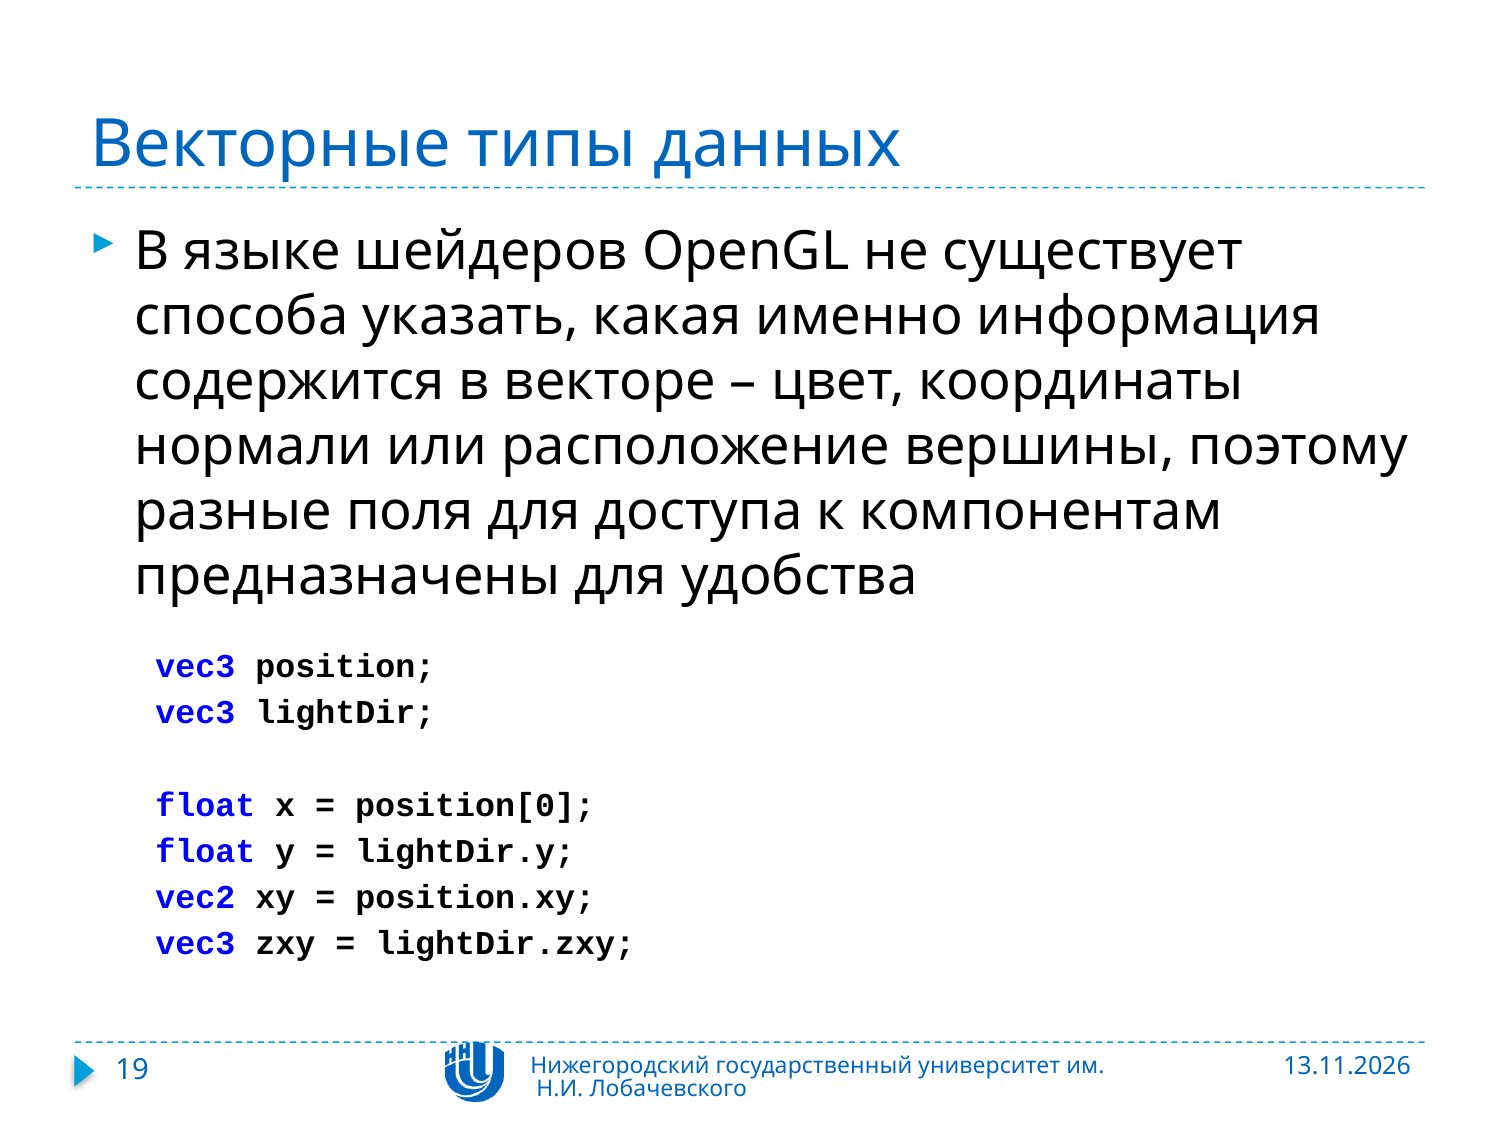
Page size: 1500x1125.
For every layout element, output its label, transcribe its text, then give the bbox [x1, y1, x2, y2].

title Векторные типы данных [74, 24, 1426, 188]
picture [445, 1041, 504, 1102]
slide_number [1265, 1042, 1426, 1103]
list В языке шейдеров OpenGL не существует способа указать, какая именно информация содержится в векторе – цвет, координаты нормали или расположение вершины, поэтому разные поля для доступа к компонентам предназначены для удобства [74, 207, 1426, 645]
text_box vec3 position; vec3 lightDir; float x = position[0]; float y = lightDir.y; vec2 xy = position.xy; vec3 zxy = lightDir.zxy; [140, 636, 1418, 969]
footer Нижегородский государственный университет им. Н.И. Лобачевского [515, 1042, 1125, 1103]
slide_number 19 [100, 1042, 426, 1103]
